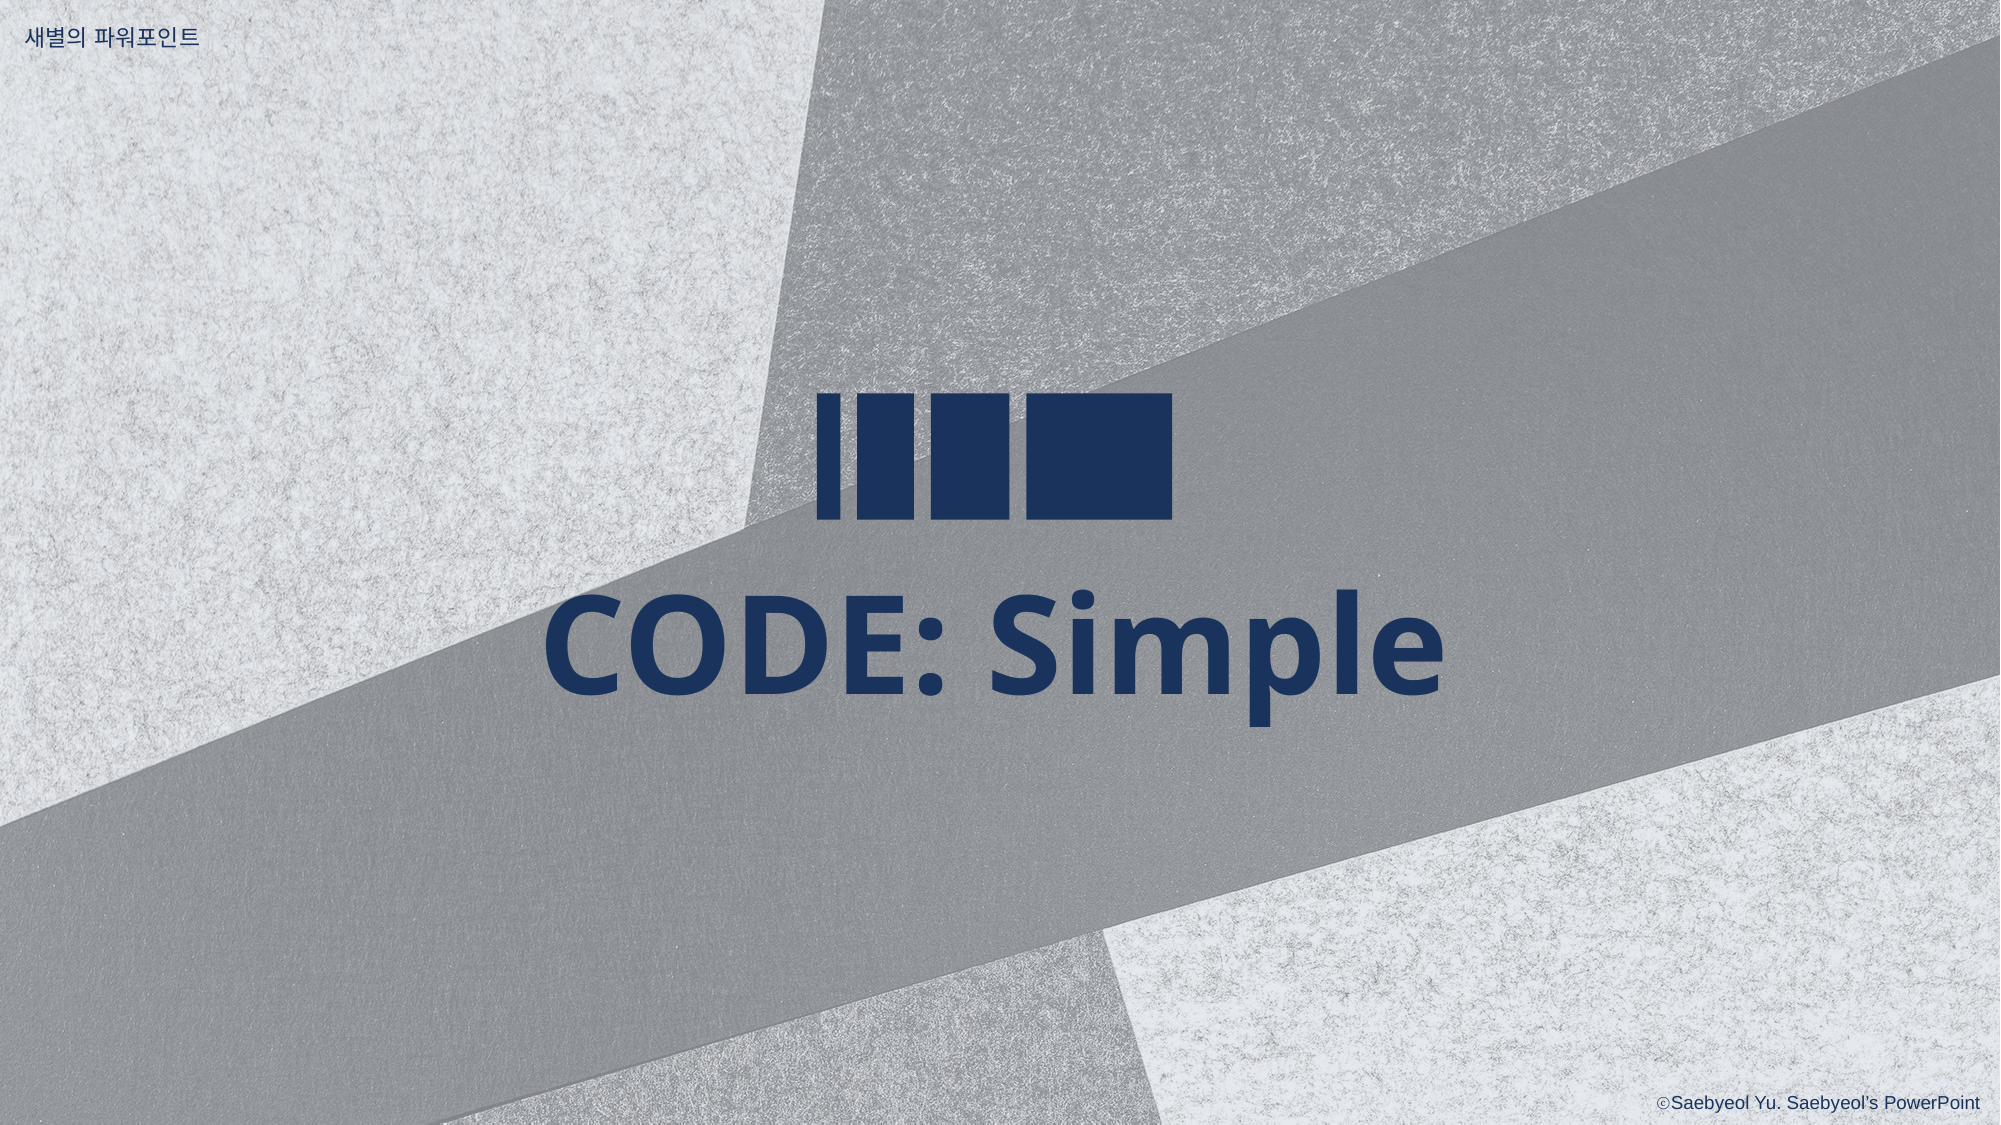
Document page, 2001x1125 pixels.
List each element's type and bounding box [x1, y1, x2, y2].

picture [0, 0, 2000, 1125]
text_box [522, 393, 1467, 732]
